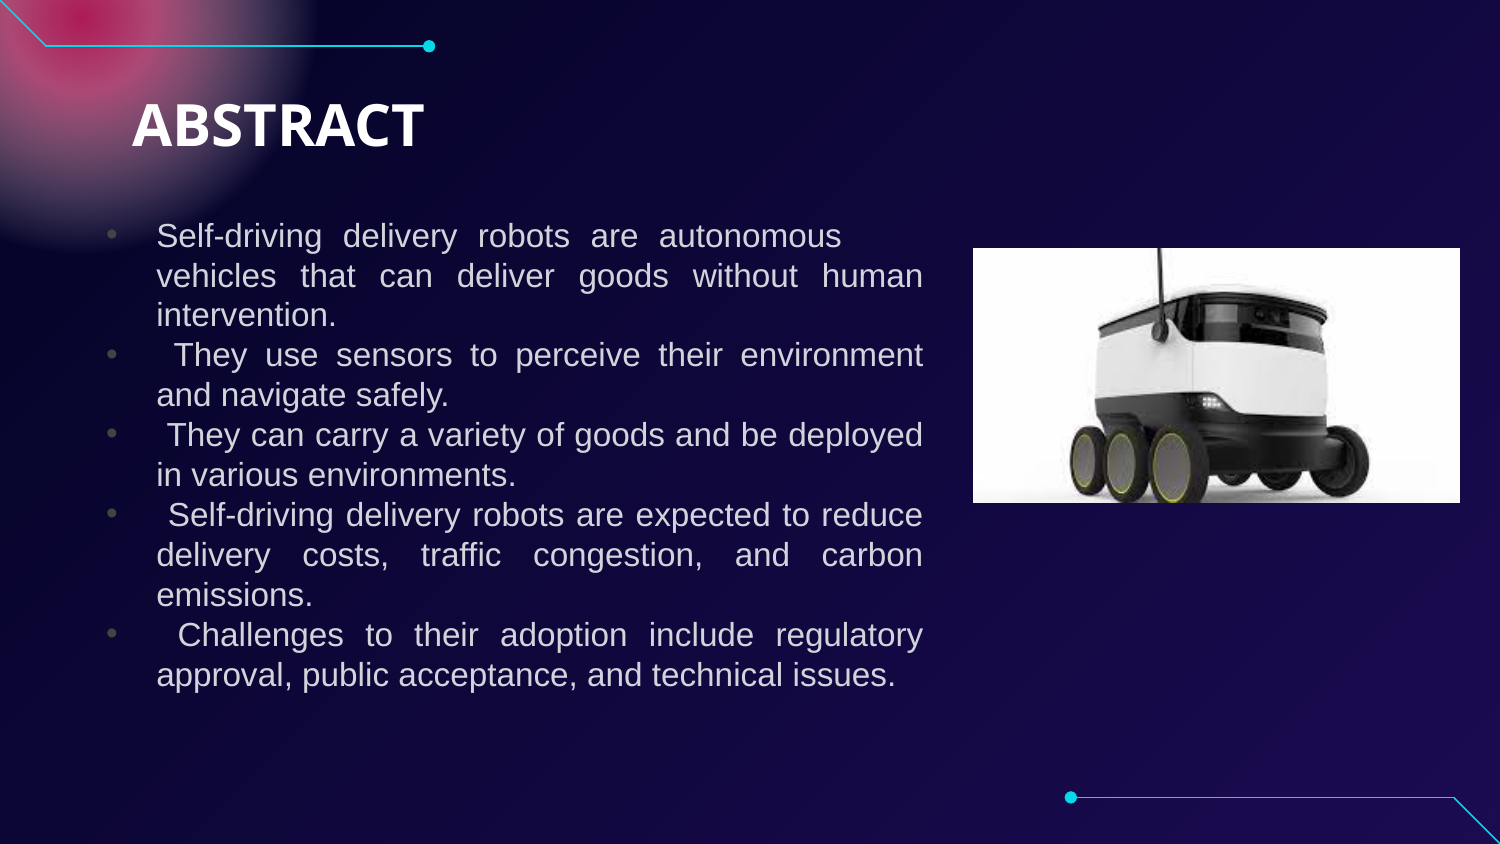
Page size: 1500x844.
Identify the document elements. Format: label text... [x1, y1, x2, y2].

list Self-driving delivery robots are autonomous vehicles that can deliver goods without human intervention. They use sensors to perceive their environment and navigate safely. They can carry a variety of goods and be deployed in various environments. Self-driving delivery robots are expected to reduce delivery costs, traffic congestion, and carbon emissions. Challenges to their adoption include regulatory approval, public acceptance, and technical issues. [66, 198, 940, 760]
title ABSTRACT [117, 72, 1383, 244]
picture [973, 248, 1460, 503]
